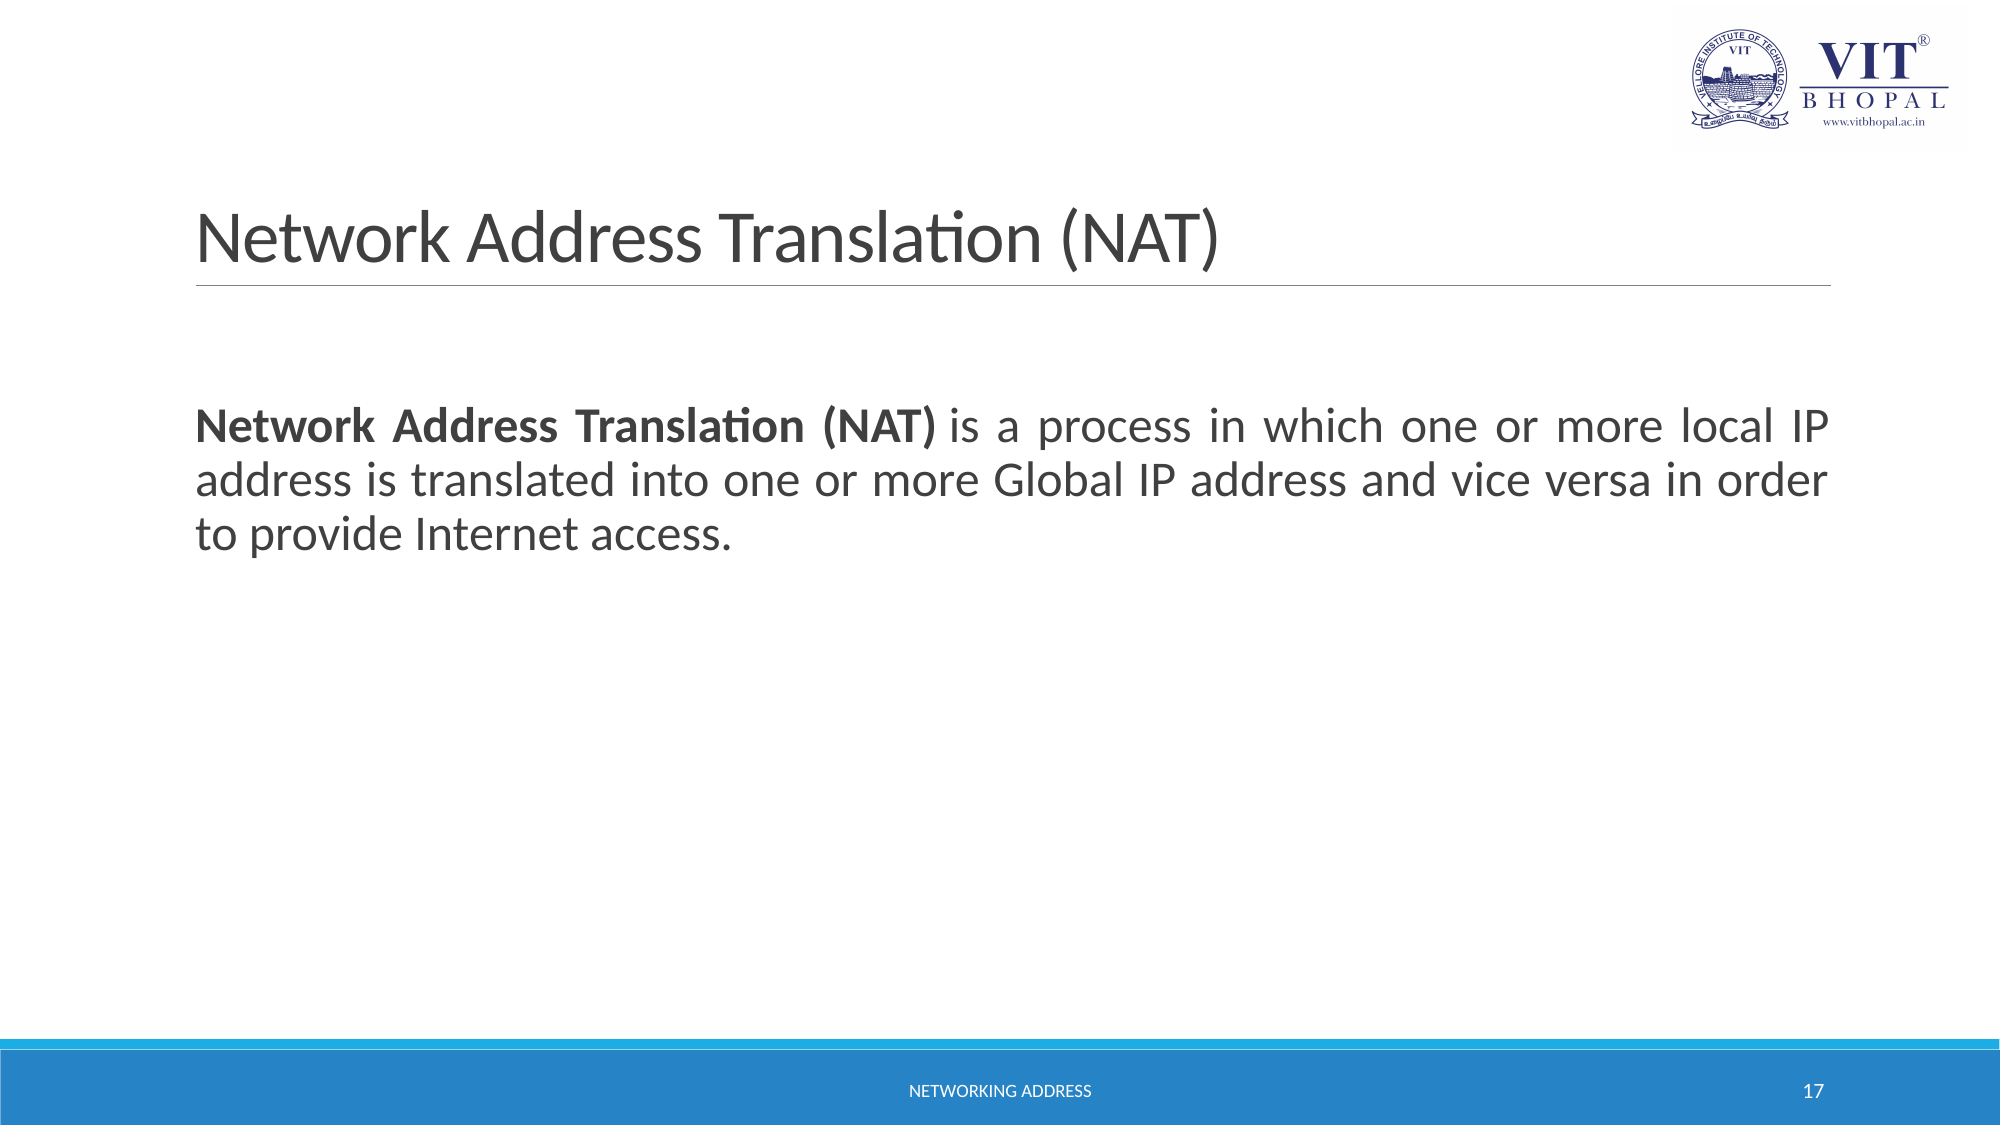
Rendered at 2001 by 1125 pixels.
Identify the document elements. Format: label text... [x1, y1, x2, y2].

list Network Address Translation (NAT) is a process in which one or more local IP address is translated into one or more Global IP address and vice versa in order to provide Internet access. [180, 302, 1830, 963]
picture [1672, 5, 1968, 153]
slide_number 17 [1624, 1059, 1840, 1120]
footer Networking Address [604, 1059, 1396, 1120]
title Network Address Translation (NAT) [180, 47, 1830, 285]
